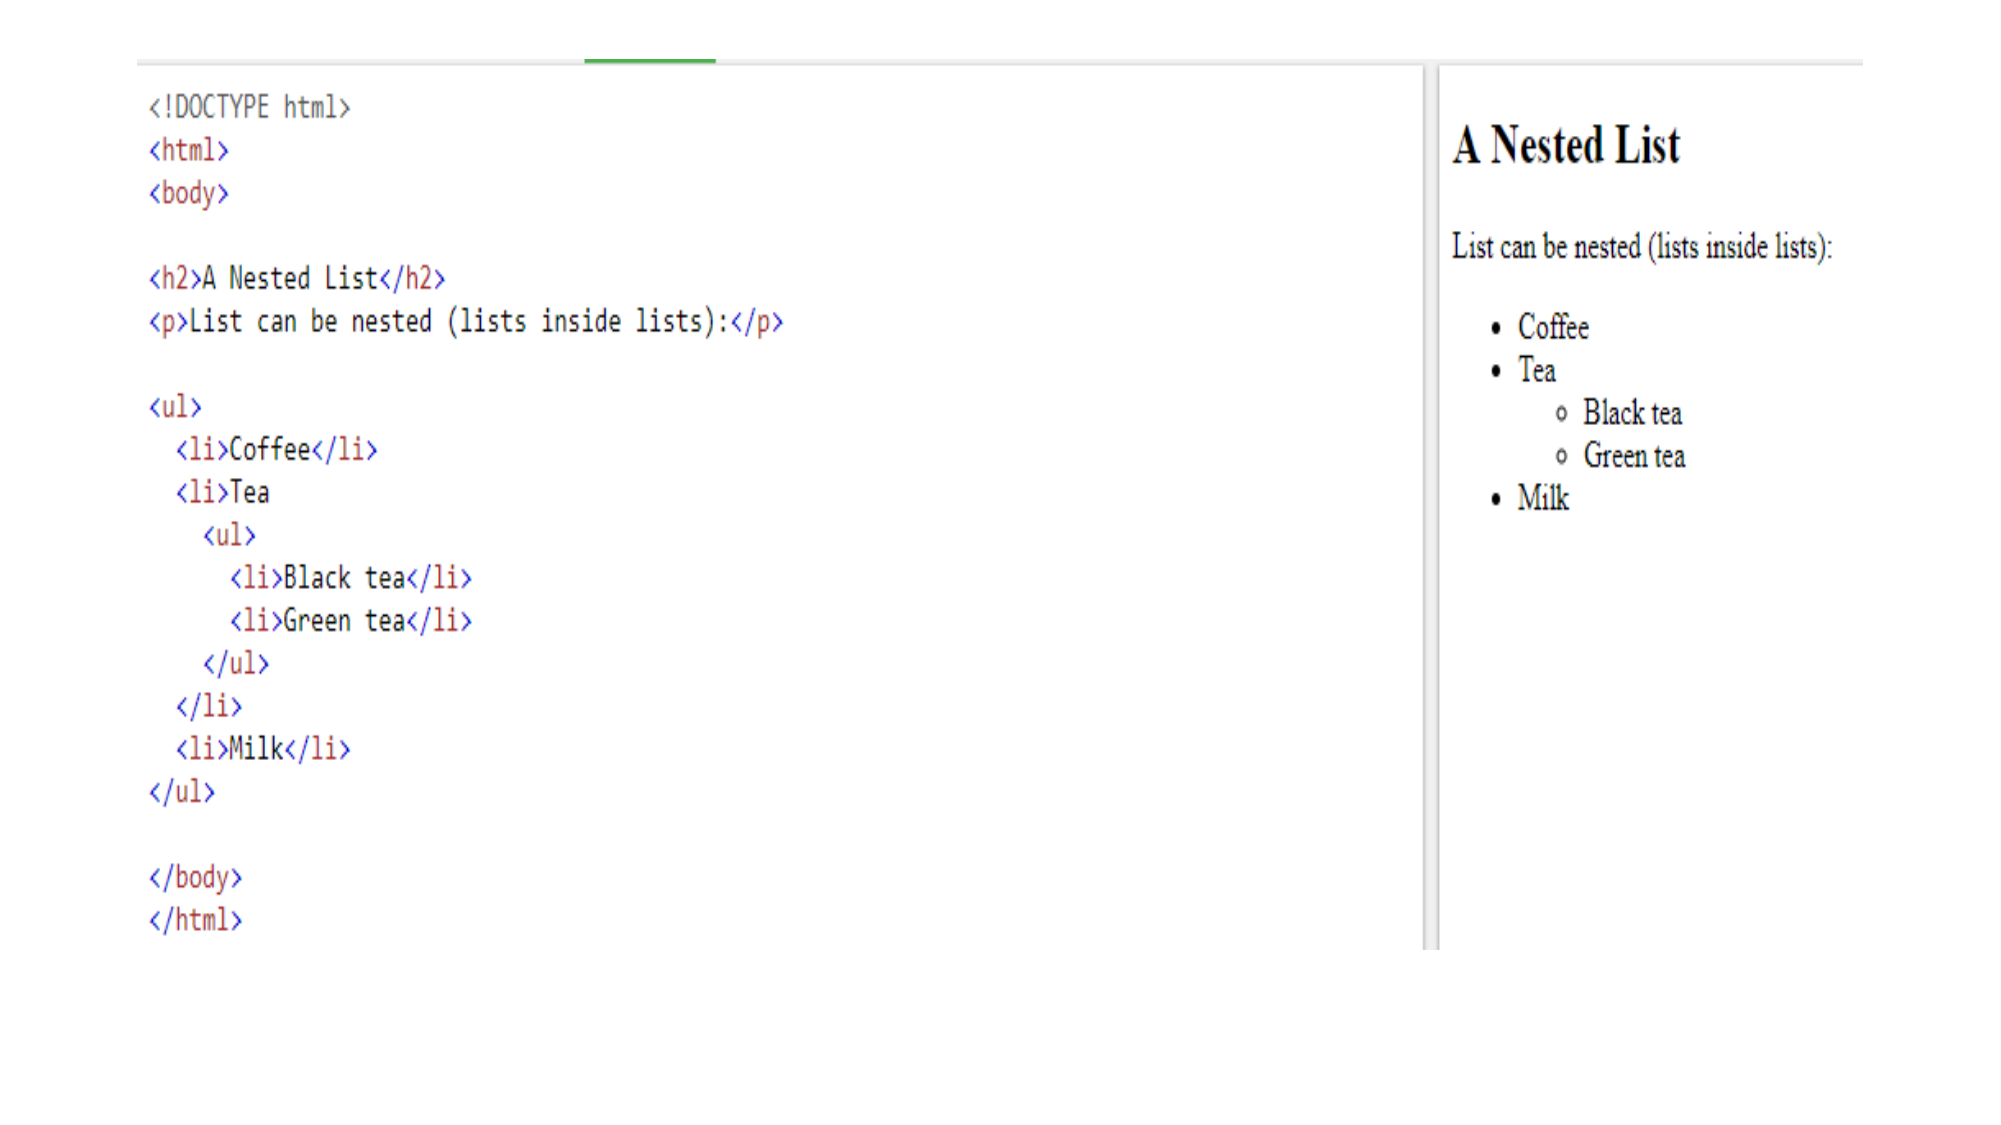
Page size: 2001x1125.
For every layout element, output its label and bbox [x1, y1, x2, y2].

list [137, 59, 1863, 950]
